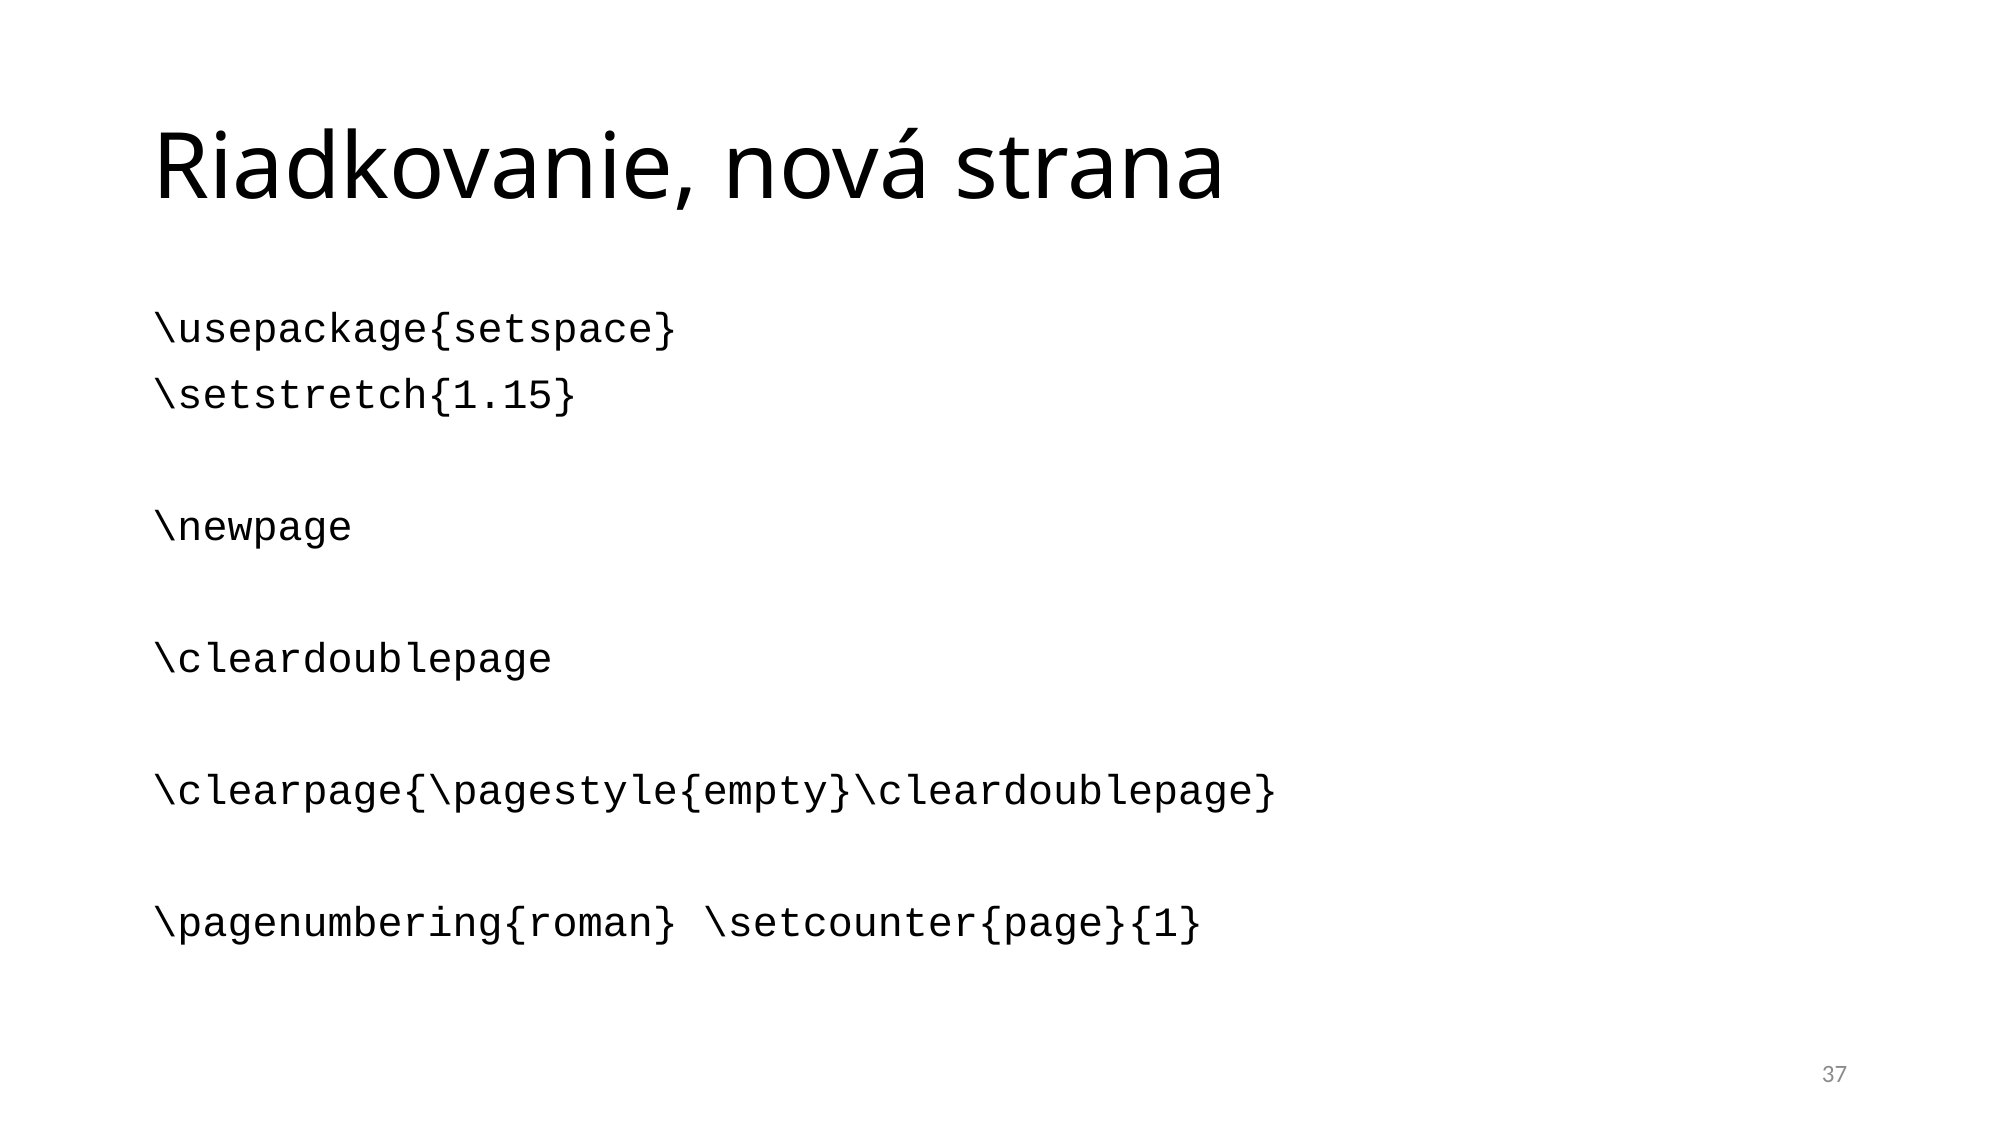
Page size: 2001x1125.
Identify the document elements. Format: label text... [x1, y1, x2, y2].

slide_number 37 [1412, 1042, 1863, 1103]
title Riadkovanie, nová strana [137, 59, 1863, 278]
list \usepackage{setspace} \setstretch{1.15} \newpage \cleardoublepage \clearpage{\pagestyle{empty}\cleardoublepage} \pagenumbering{roman} \setcounter{page}{1} [137, 299, 1863, 1014]
